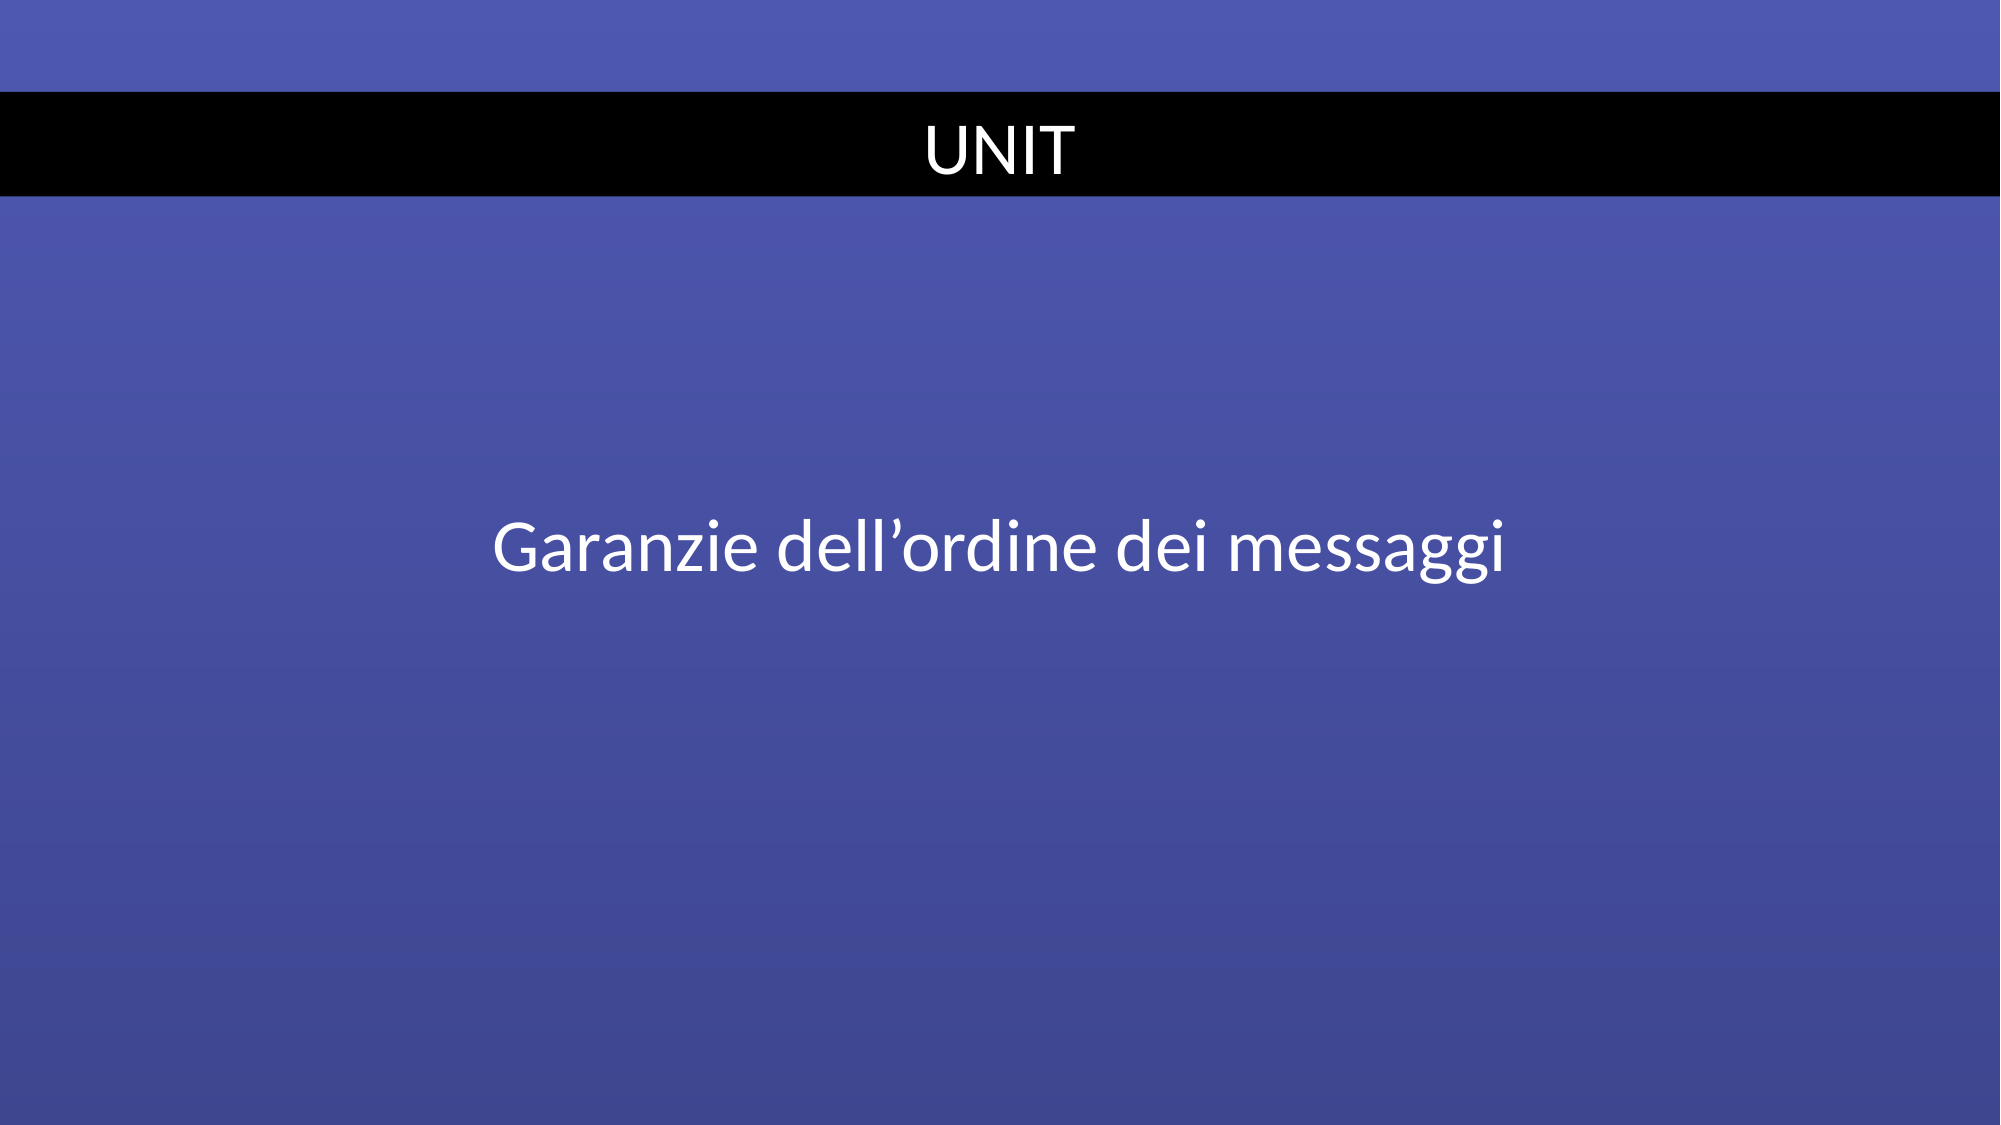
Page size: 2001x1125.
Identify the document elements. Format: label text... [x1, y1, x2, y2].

text_box UNIT [0, 91, 2000, 197]
text_box Garanzie dell’ordine dei messaggi [0, 488, 2000, 594]
